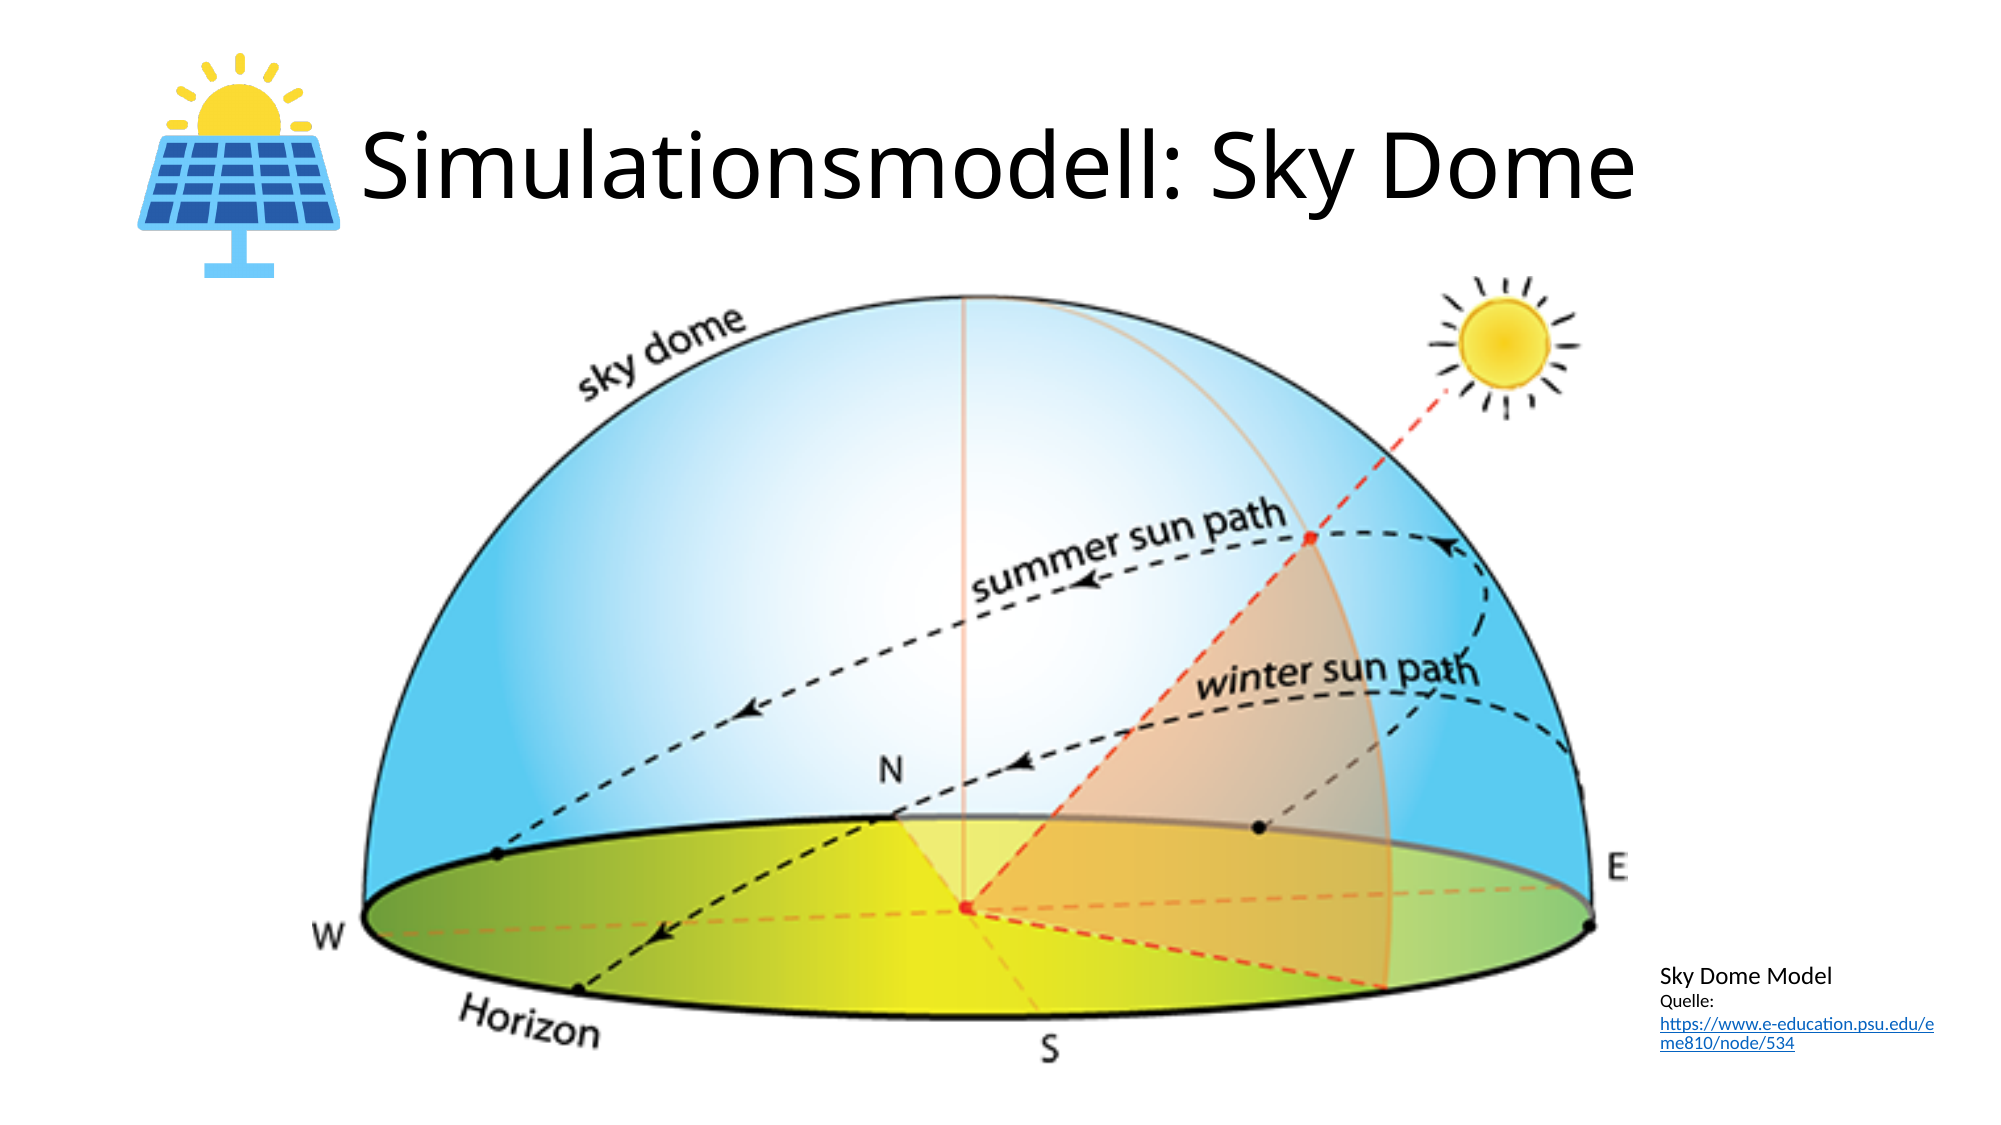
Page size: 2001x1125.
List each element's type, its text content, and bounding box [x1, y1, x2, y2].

picture [137, 53, 341, 278]
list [312, 276, 1628, 1072]
text_box Sky Dome Model Quelle: https://www.e-education.psu.edu/eme810/node/534 [1645, 951, 1964, 1042]
title Simulationsmodell: Sky Dome [341, 59, 1863, 278]
